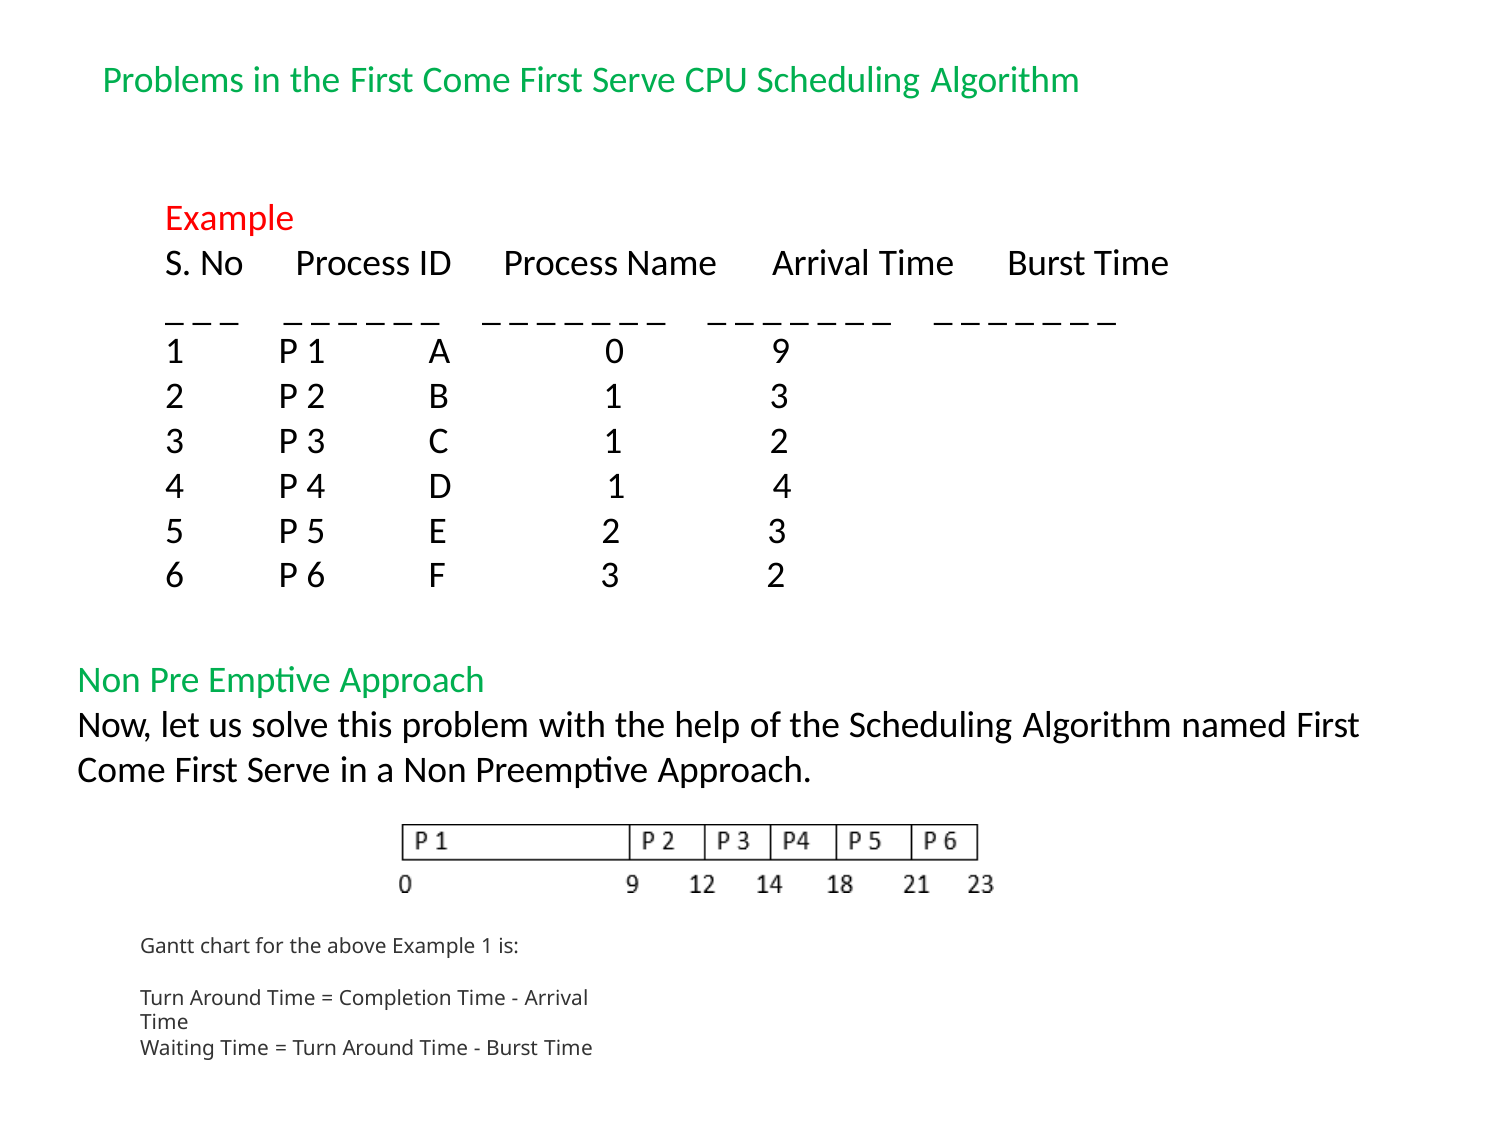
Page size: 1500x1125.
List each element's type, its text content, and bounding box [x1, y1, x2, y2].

table_cell 3 [160, 423, 231, 468]
table_cell 1 [526, 423, 695, 468]
table_cell 2 [695, 423, 795, 468]
text_box Gantt chart for the above Example 1 is: Turn Around Time = Completion Time - Arrival Time Waiting Time = Turn Around Time - Burst Time [137, 930, 622, 1059]
title Problems in the First Come First Serve CPU Scheduling Algorithm [100, 52, 1088, 243]
table_cell 5 [160, 513, 231, 558]
table_cell P 2 [231, 378, 377, 423]
table_cell 1 [526, 378, 695, 423]
table_cell 2 [695, 558, 795, 599]
text_box Example S. No [162, 243, 293, 280]
text_box Process Name Arrival Time Burst Time [501, 235, 1171, 283]
table_cell 4 [695, 468, 795, 513]
table_cell 6 [160, 558, 231, 599]
text_box Non Pre Emptive Approach Now, let us solve this problem with the help of the Scheduling Algorithm named First Come First Serve in a Non Preemptive Approach. [75, 653, 1369, 791]
table_cell 1 [526, 468, 695, 513]
table_cell 4 [160, 468, 231, 513]
table_cell B [377, 378, 526, 423]
table_cell F [377, 558, 526, 599]
picture [399, 824, 994, 893]
table_cell 3 [526, 558, 695, 599]
table_cell 3 [695, 513, 795, 558]
table_cell 2 [160, 378, 231, 423]
table_cell C [377, 423, 526, 468]
table_cell 3 [695, 378, 795, 423]
text_box _ _ _ _ _ _ _ _ _ _ _ _ _ _ _ _ _ _ _ _ _ _ _ _ _ _ _ _ _ _ [162, 280, 1117, 328]
table_header A [377, 337, 526, 378]
table_header 0 [526, 337, 695, 378]
table_cell P 3 [231, 423, 377, 468]
table_header 1 [160, 337, 231, 378]
table_header 9 [695, 337, 795, 378]
table_cell 2 [526, 513, 695, 558]
table_cell P 4 [231, 468, 377, 513]
table_header P 1 [231, 337, 377, 378]
table_cell P 5 [231, 513, 377, 558]
table_cell P 6 [231, 558, 377, 599]
text_box Process ID [293, 243, 455, 280]
table_cell E [377, 513, 526, 558]
table_cell D [377, 468, 526, 513]
